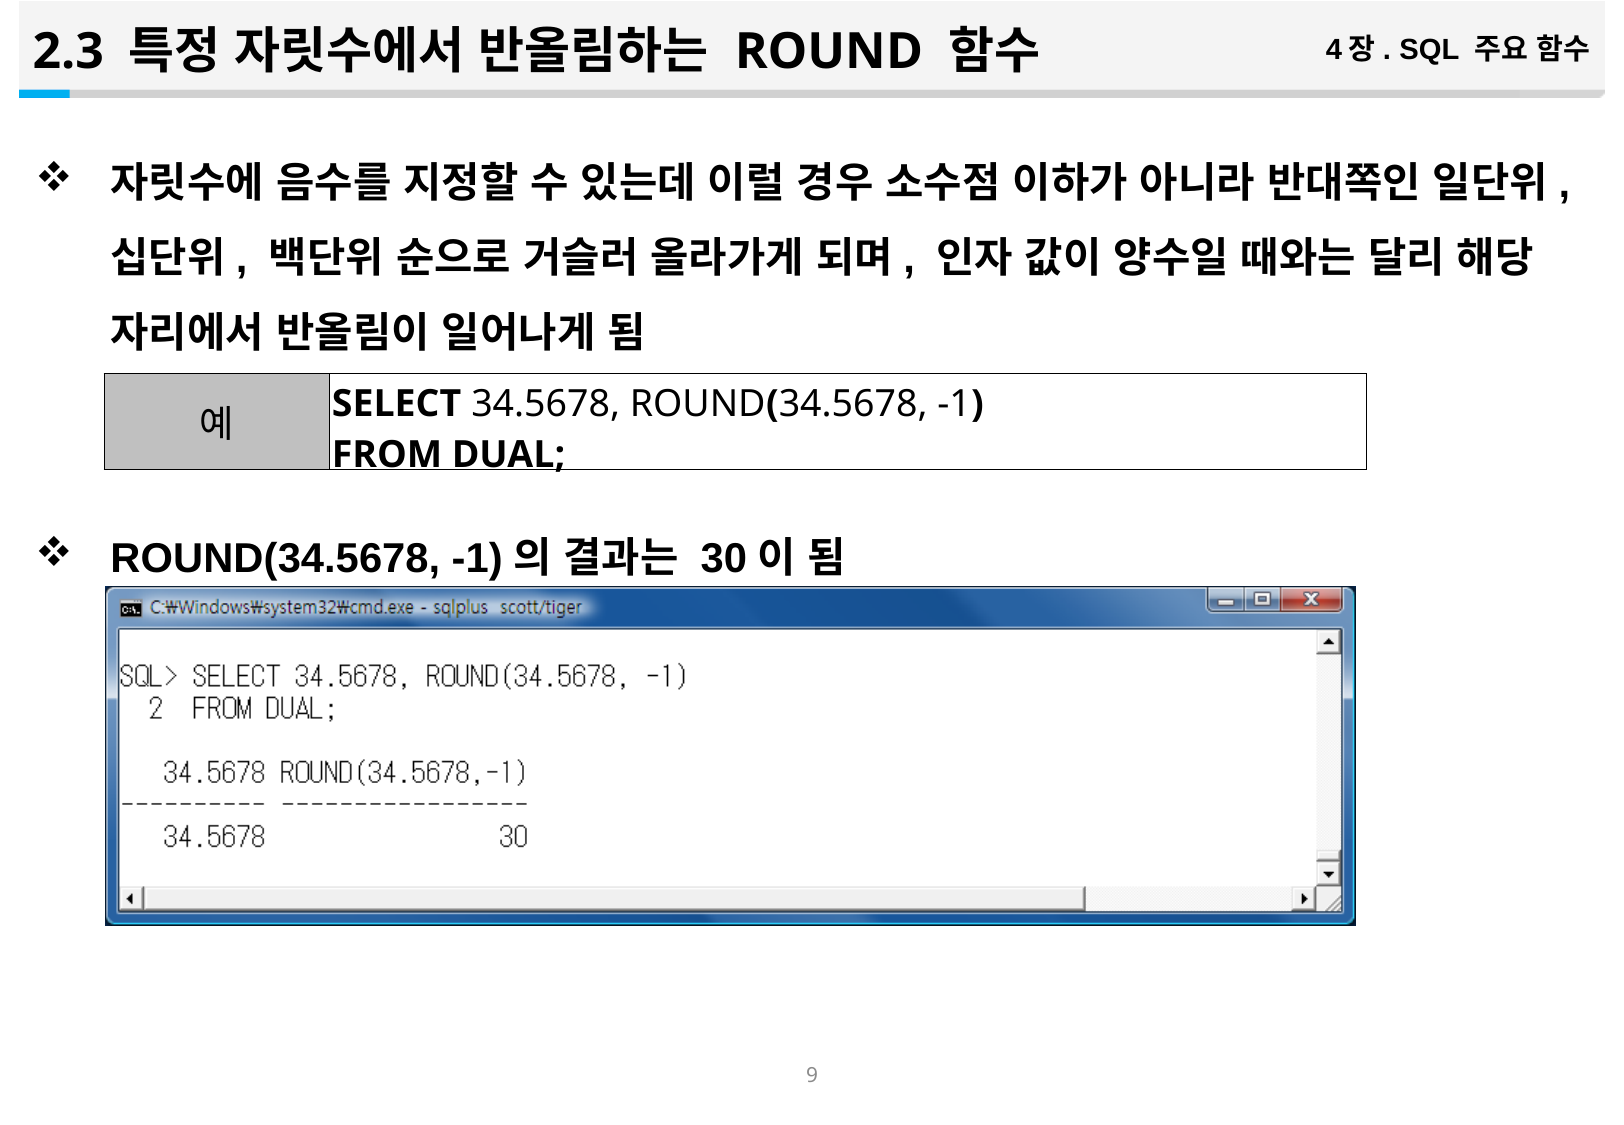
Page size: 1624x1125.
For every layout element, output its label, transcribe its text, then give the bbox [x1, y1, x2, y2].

table_header 예 [105, 374, 329, 469]
list 2.3 특정 자릿수에서 반올림하는 ROUND 함수 [17, 11, 1167, 85]
table_header SELECT 34.5678, ROUND(34.5678, -1) FROM DUAL; [330, 374, 1366, 469]
picture [19, 1, 1605, 98]
text_box 자릿수에 음수를 지정할 수 있는데 이럴 경우 소수점 이하가 아니라 반대쪽인 일단위, 십단위, 백단위 순으로 거슬러 올라가게 되며, 인자 값이 양수일 때와는 달리 해당 자리에서 반올림이 일어나게 됨 ROUND(34.5678, -1)의 결과는 30이 됨 [20, 123, 1602, 739]
text_box 4장. SQL 주요 함수 [1311, 22, 1606, 73]
picture [105, 585, 1356, 926]
slide_number 8 [622, 1045, 1002, 1106]
